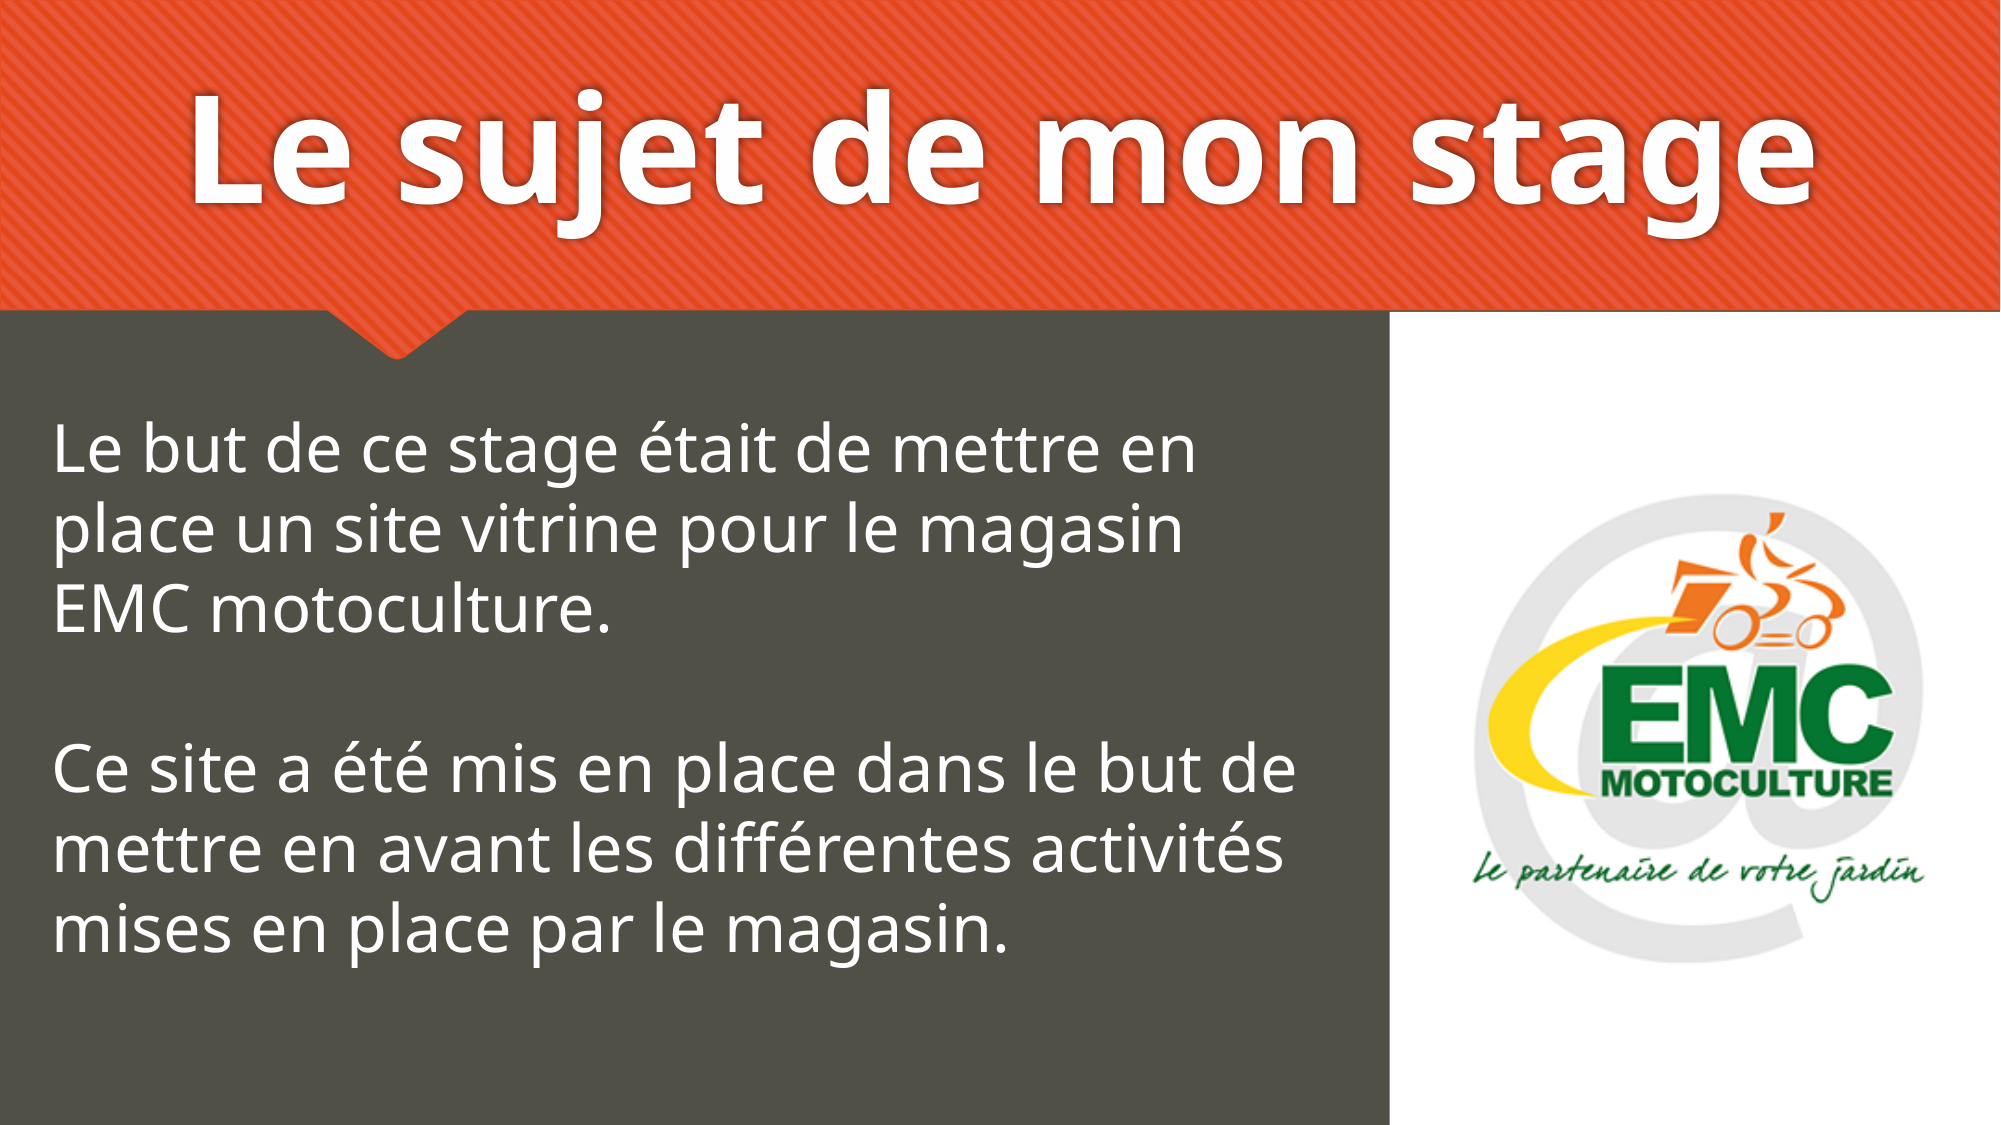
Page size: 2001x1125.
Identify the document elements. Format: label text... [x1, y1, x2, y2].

title Le sujet de mon stage [3, 81, 2000, 242]
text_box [1389, 311, 2000, 1125]
text_box Le but de ce stage était de mettre en place un site vitrine pour le magasin EMC motoculture. Ce site a été mis en place dans le but de mettre en avant les différentes activités mises en place par le magasin. [37, 398, 1346, 1053]
